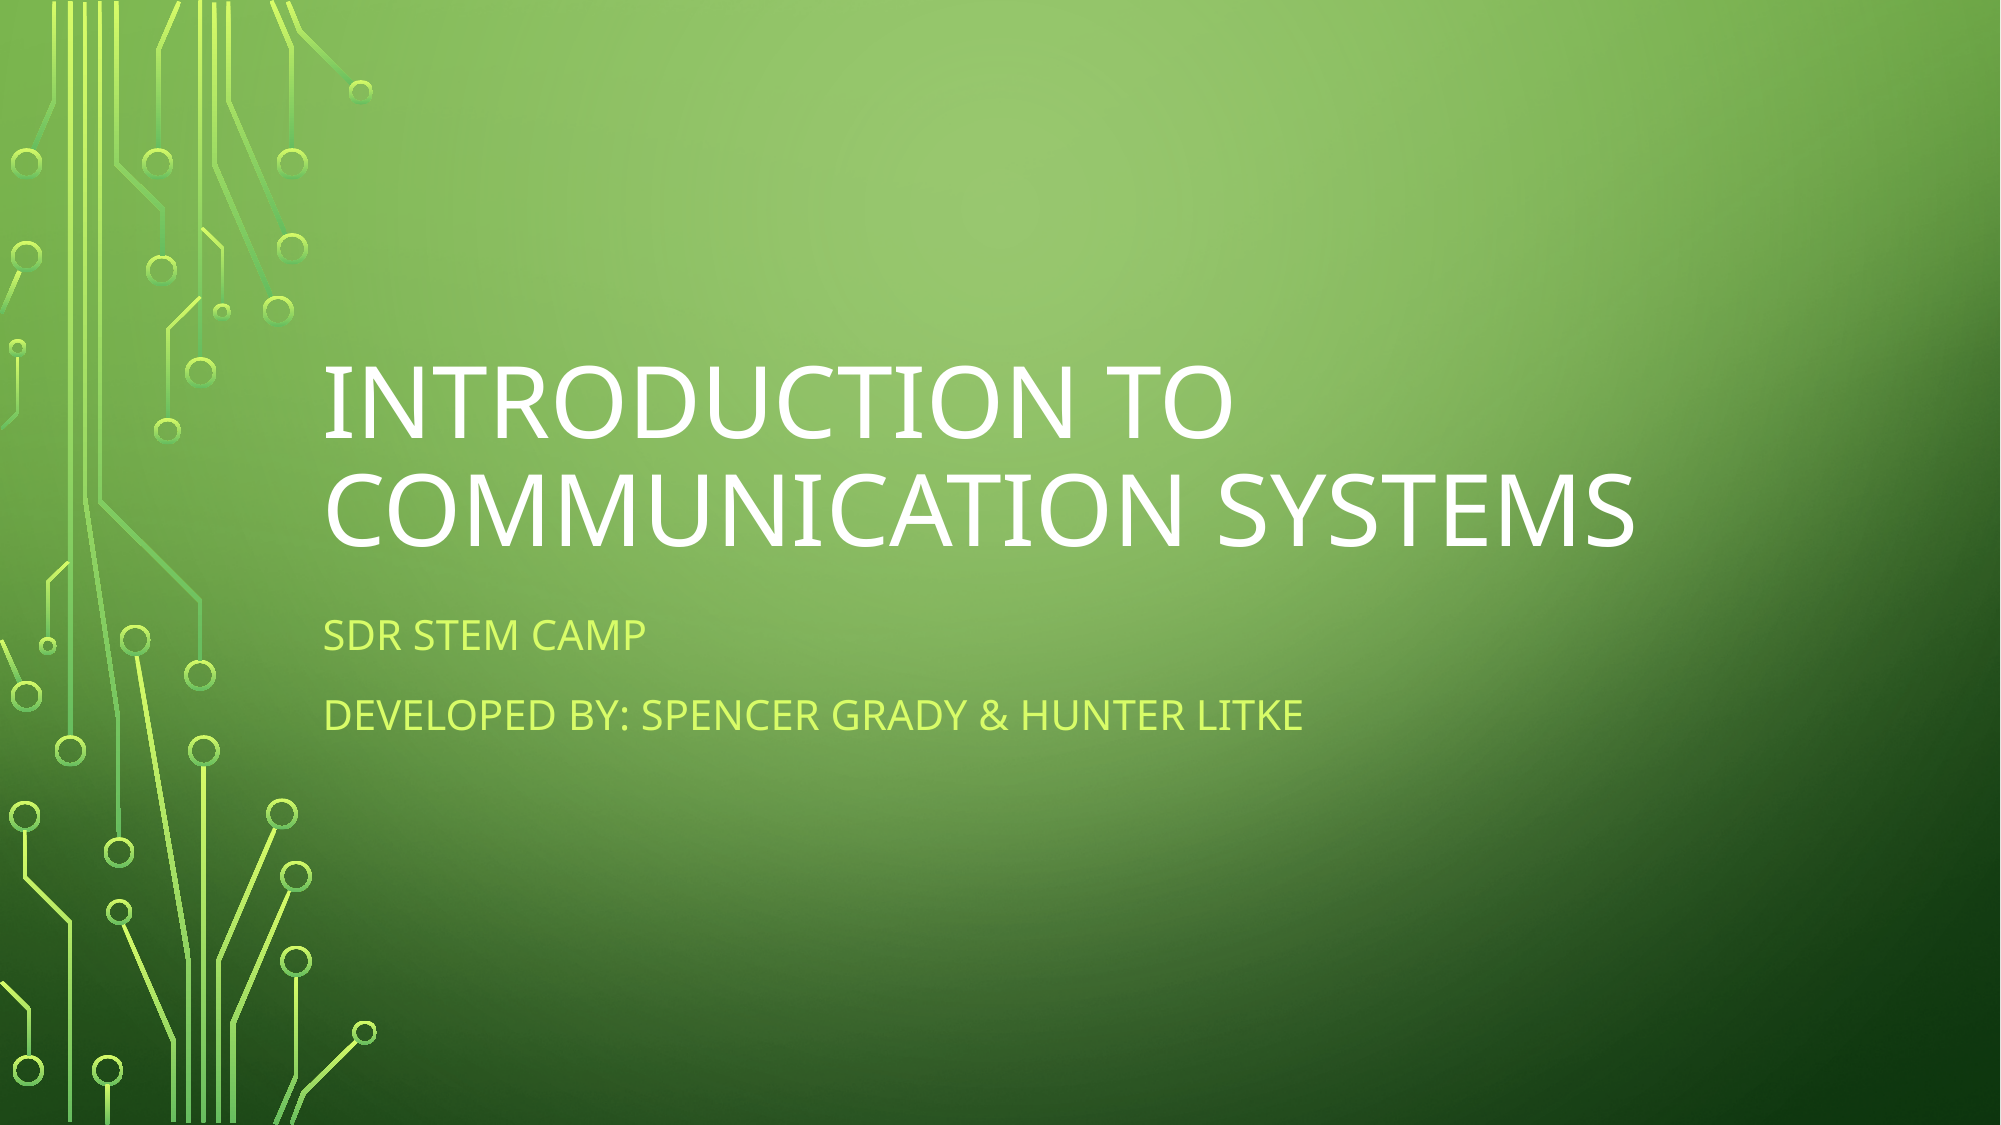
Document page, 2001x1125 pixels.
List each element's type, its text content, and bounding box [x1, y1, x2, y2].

subtitle Sdr stem camp Developed by: Spencer grady & hunter litke [307, 590, 1750, 863]
title Introduction to communication systems [307, 184, 1750, 576]
